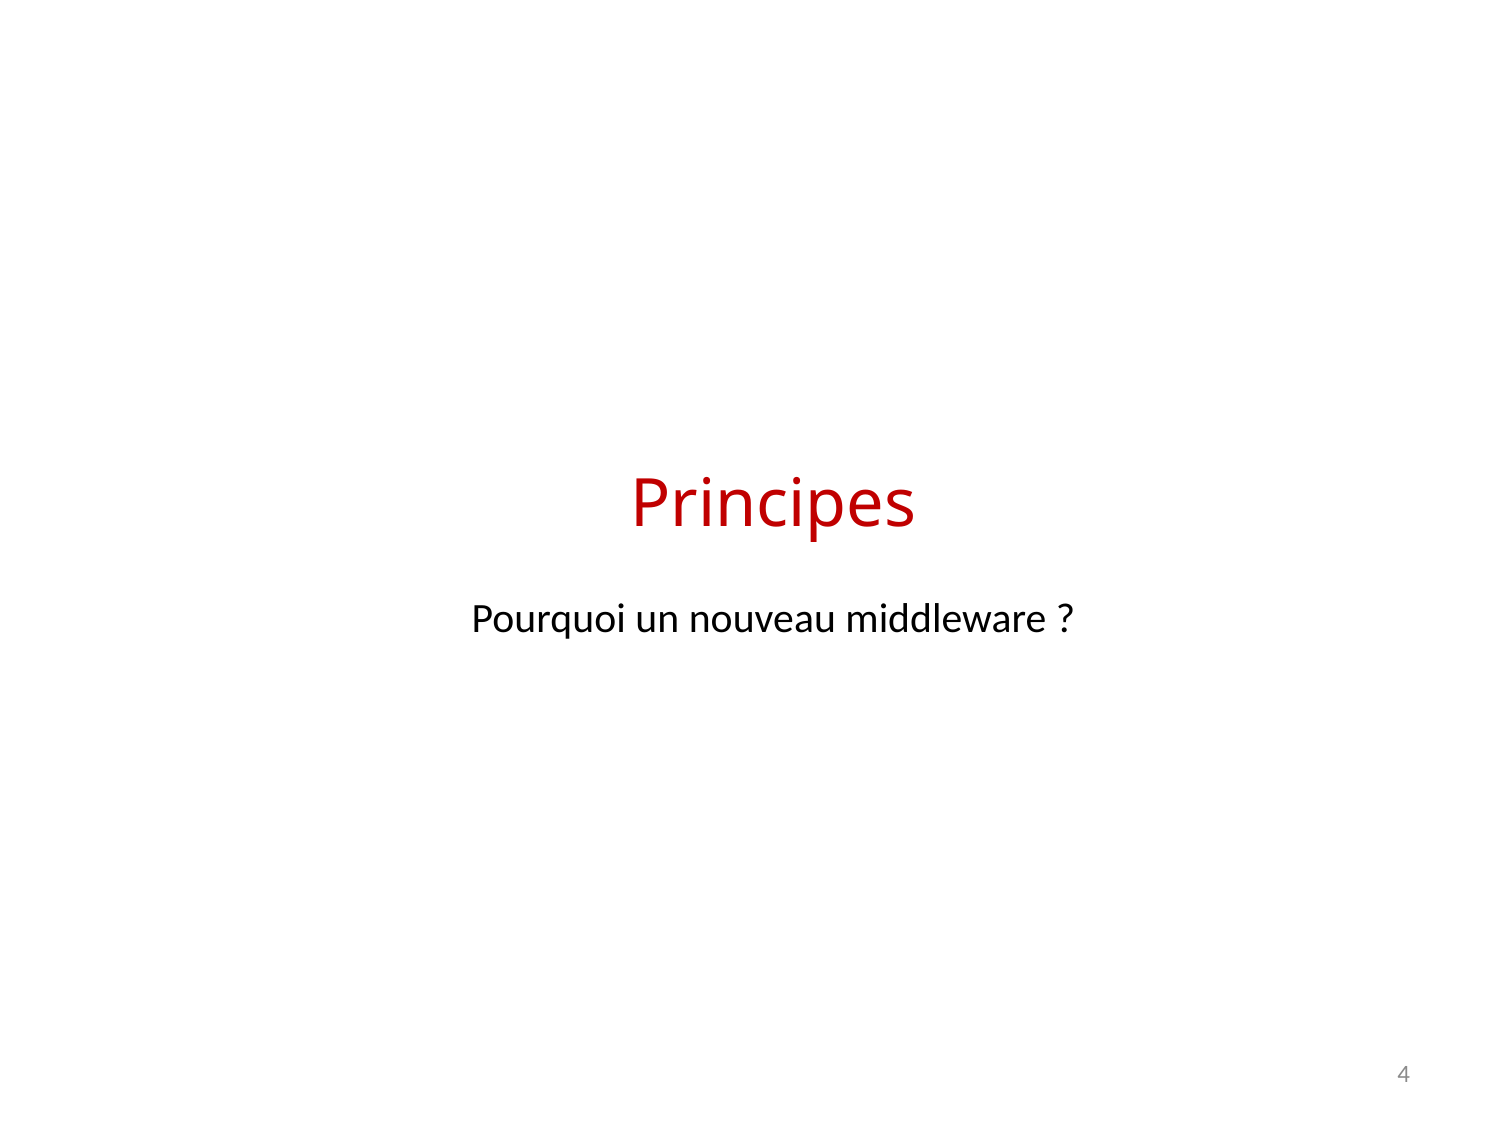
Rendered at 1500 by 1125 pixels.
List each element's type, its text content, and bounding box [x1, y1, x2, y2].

text_box Principes Pourquoi un nouveau middleware ? [230, 384, 1317, 716]
slide_number 4 [1074, 1042, 1425, 1103]
